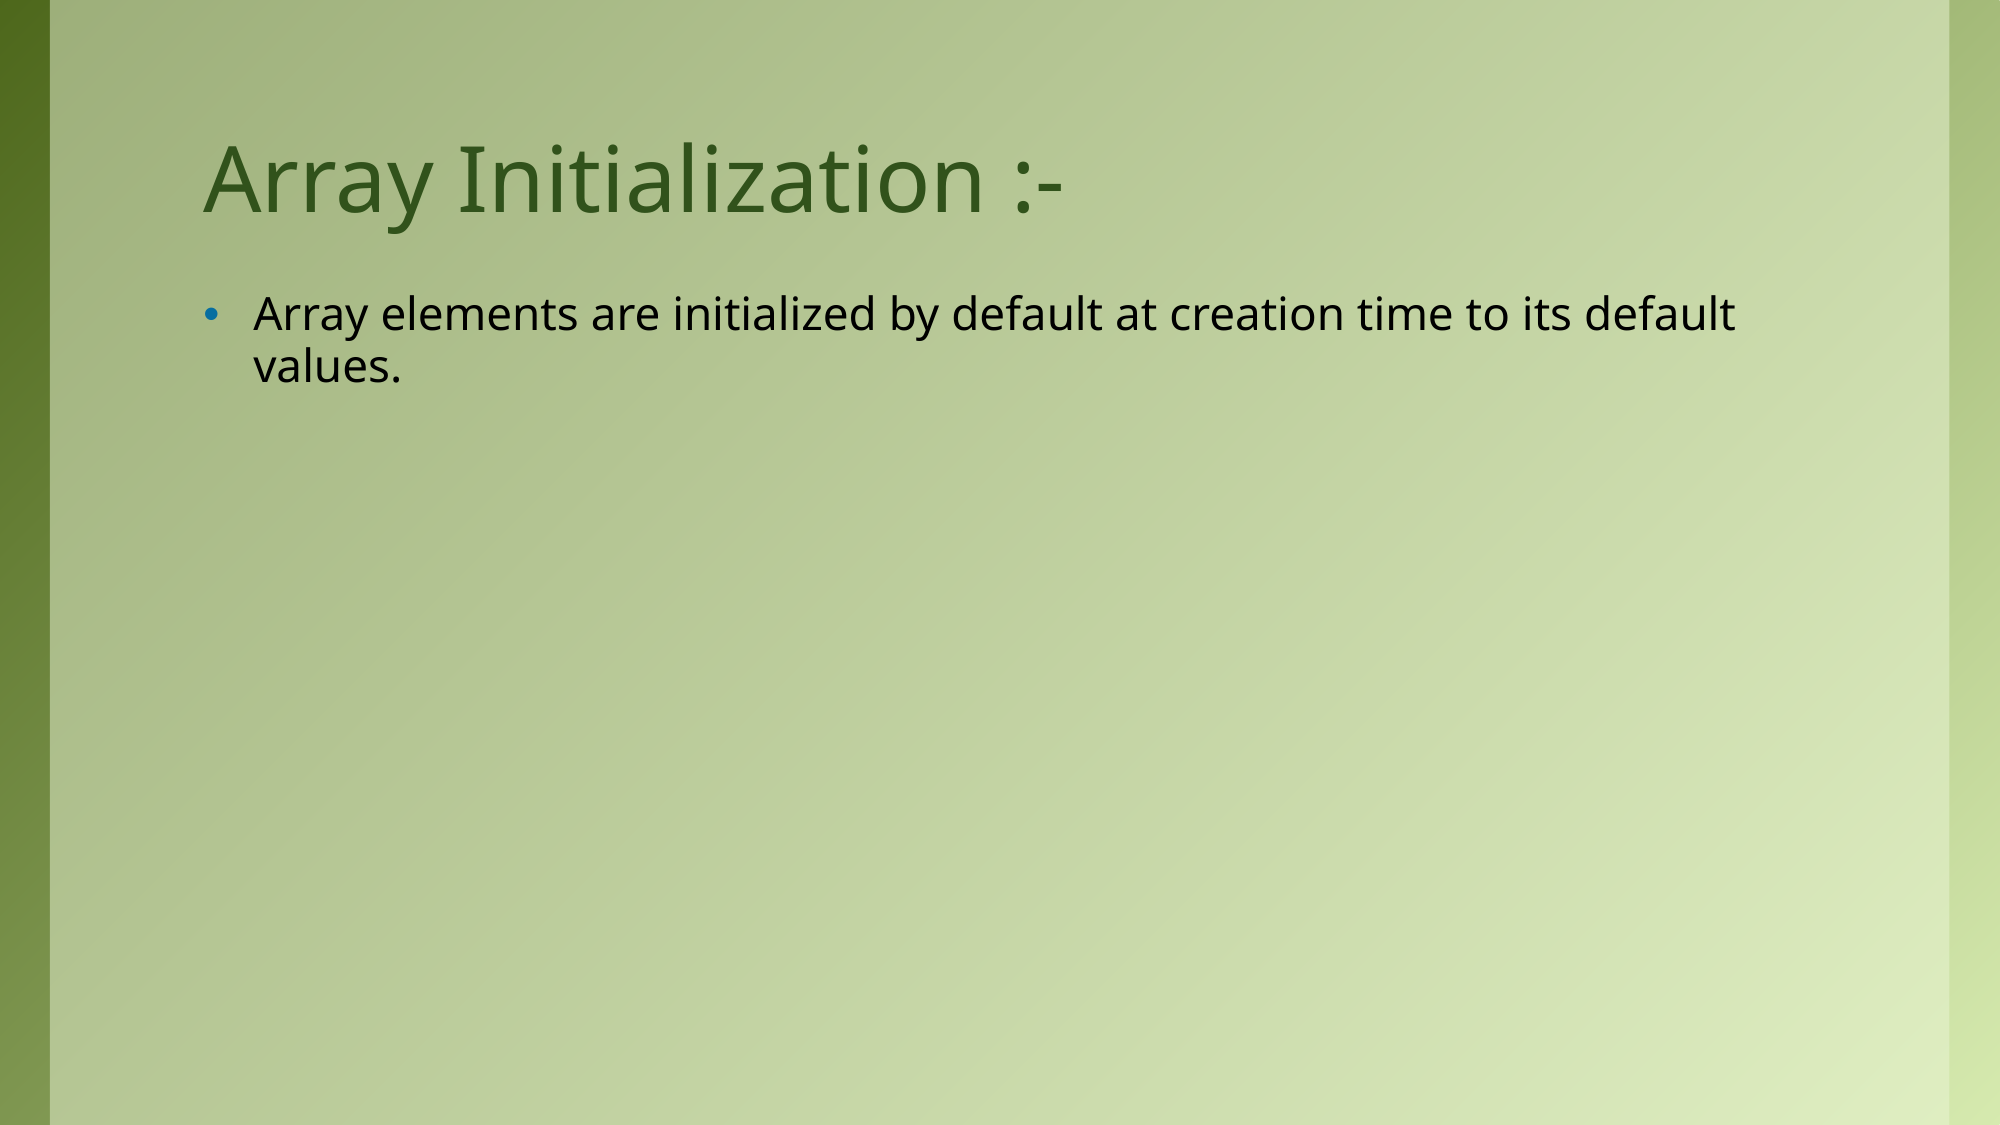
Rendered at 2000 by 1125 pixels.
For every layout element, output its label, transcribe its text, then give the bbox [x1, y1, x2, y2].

title Array Initialization :- [183, 12, 1850, 242]
list Array elements are initialized by default at creation time to its default values. [183, 279, 1850, 1013]
